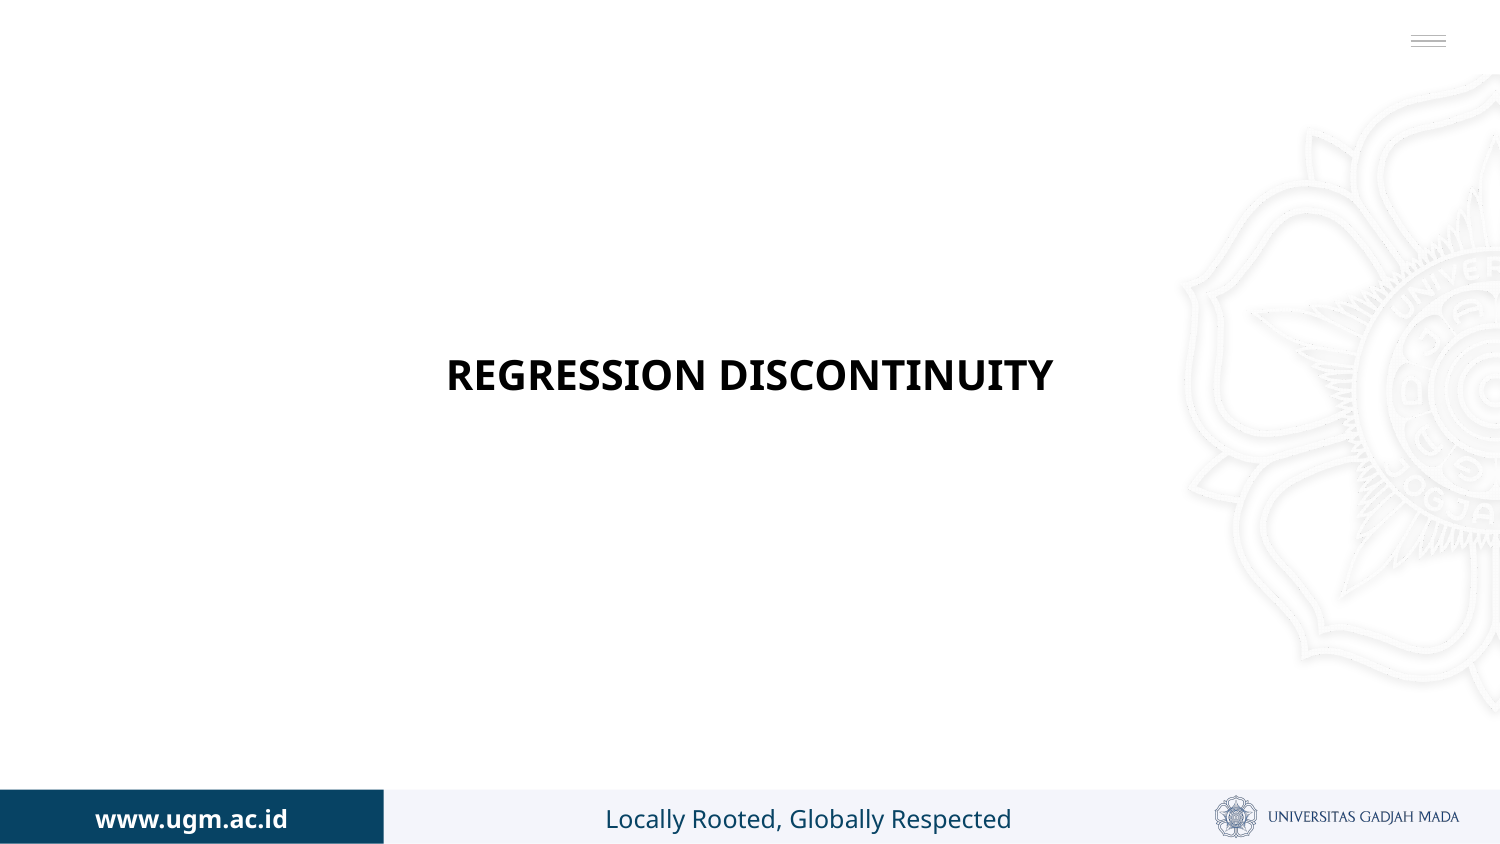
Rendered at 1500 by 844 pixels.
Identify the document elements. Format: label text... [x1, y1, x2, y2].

text_box REGRESSION DISCONTINUITY [119, 334, 1381, 422]
picture [1174, 779, 1500, 844]
